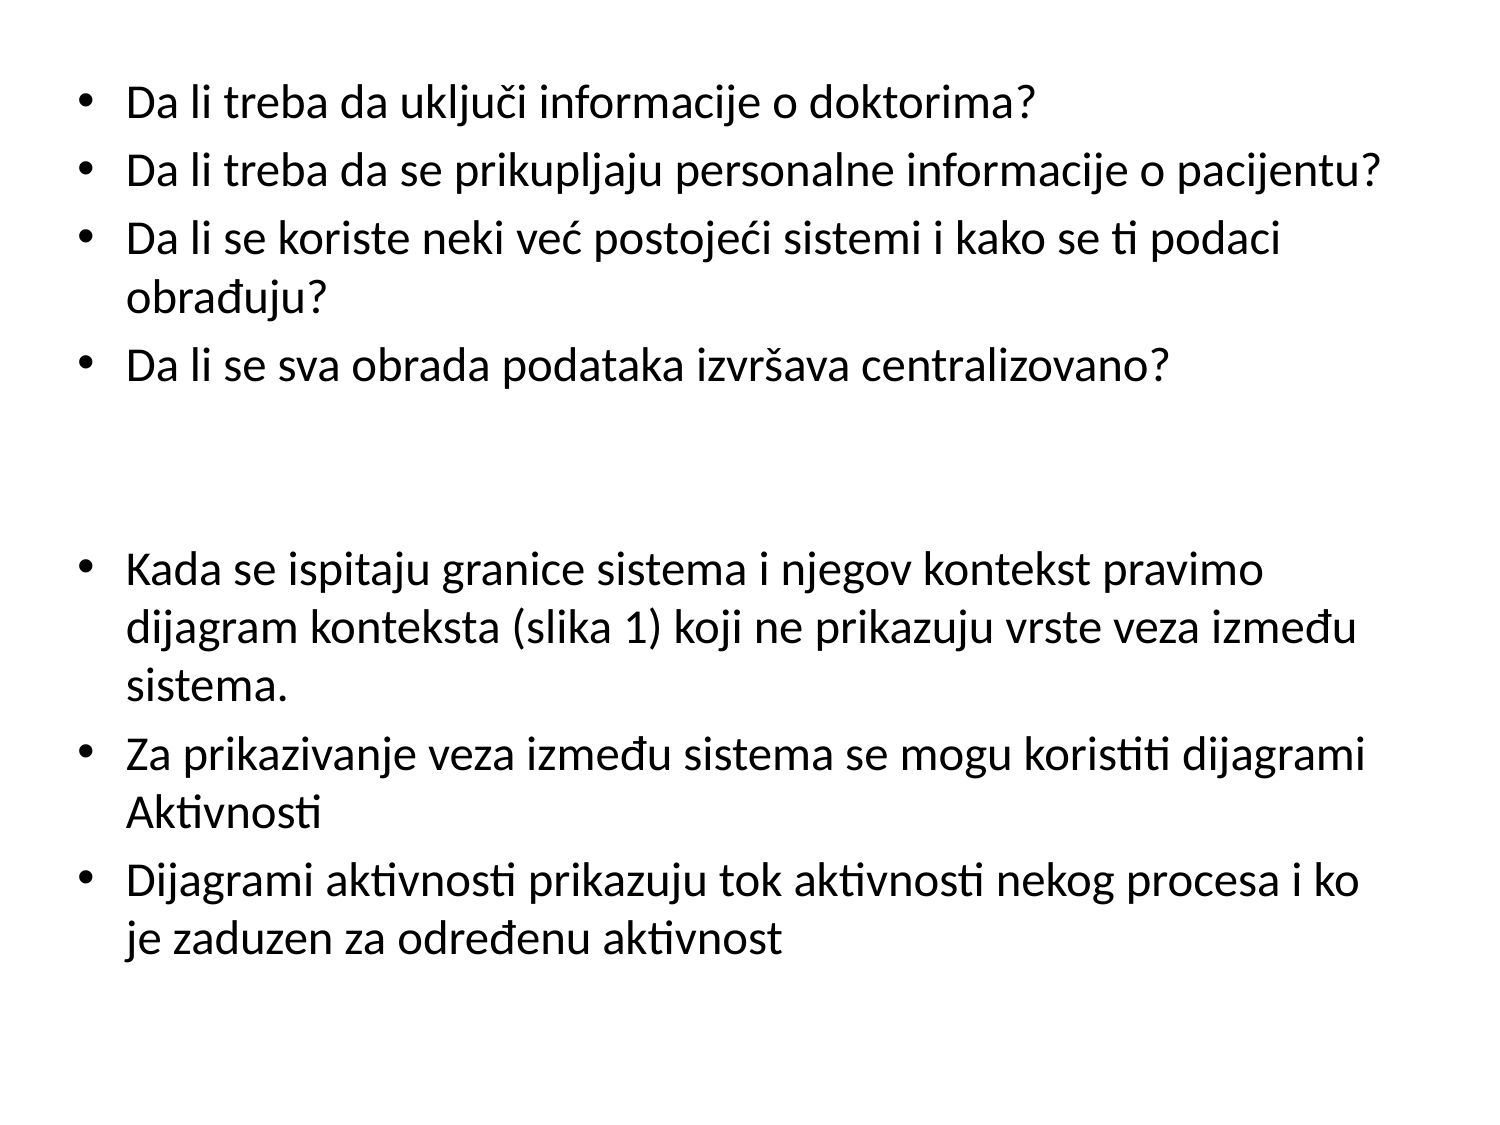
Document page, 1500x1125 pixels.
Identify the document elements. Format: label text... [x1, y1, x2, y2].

list Da li treba da uključi informacije o doktorima? Da li treba da se prikupljaju personalne informacije o pacijentu? Da li se koriste neki već postojeći sistemi i kako se ti podaci obrađuju? Da li se sva obrada podataka izvršava centralizovano? Kada se ispitaju granice sistema i njegov kontekst pravimo dijagram konteksta (slika 1) koji ne prikazuju vrste veza između sistema. Za prikazivanje veza između sistema se mogu koristiti dijagrami Aktivnosti Dijagrami aktivnosti prikazuju tok aktivnosti nekog procesa i ko je zaduzen za određenu aktivnost [62, 62, 1413, 1005]
